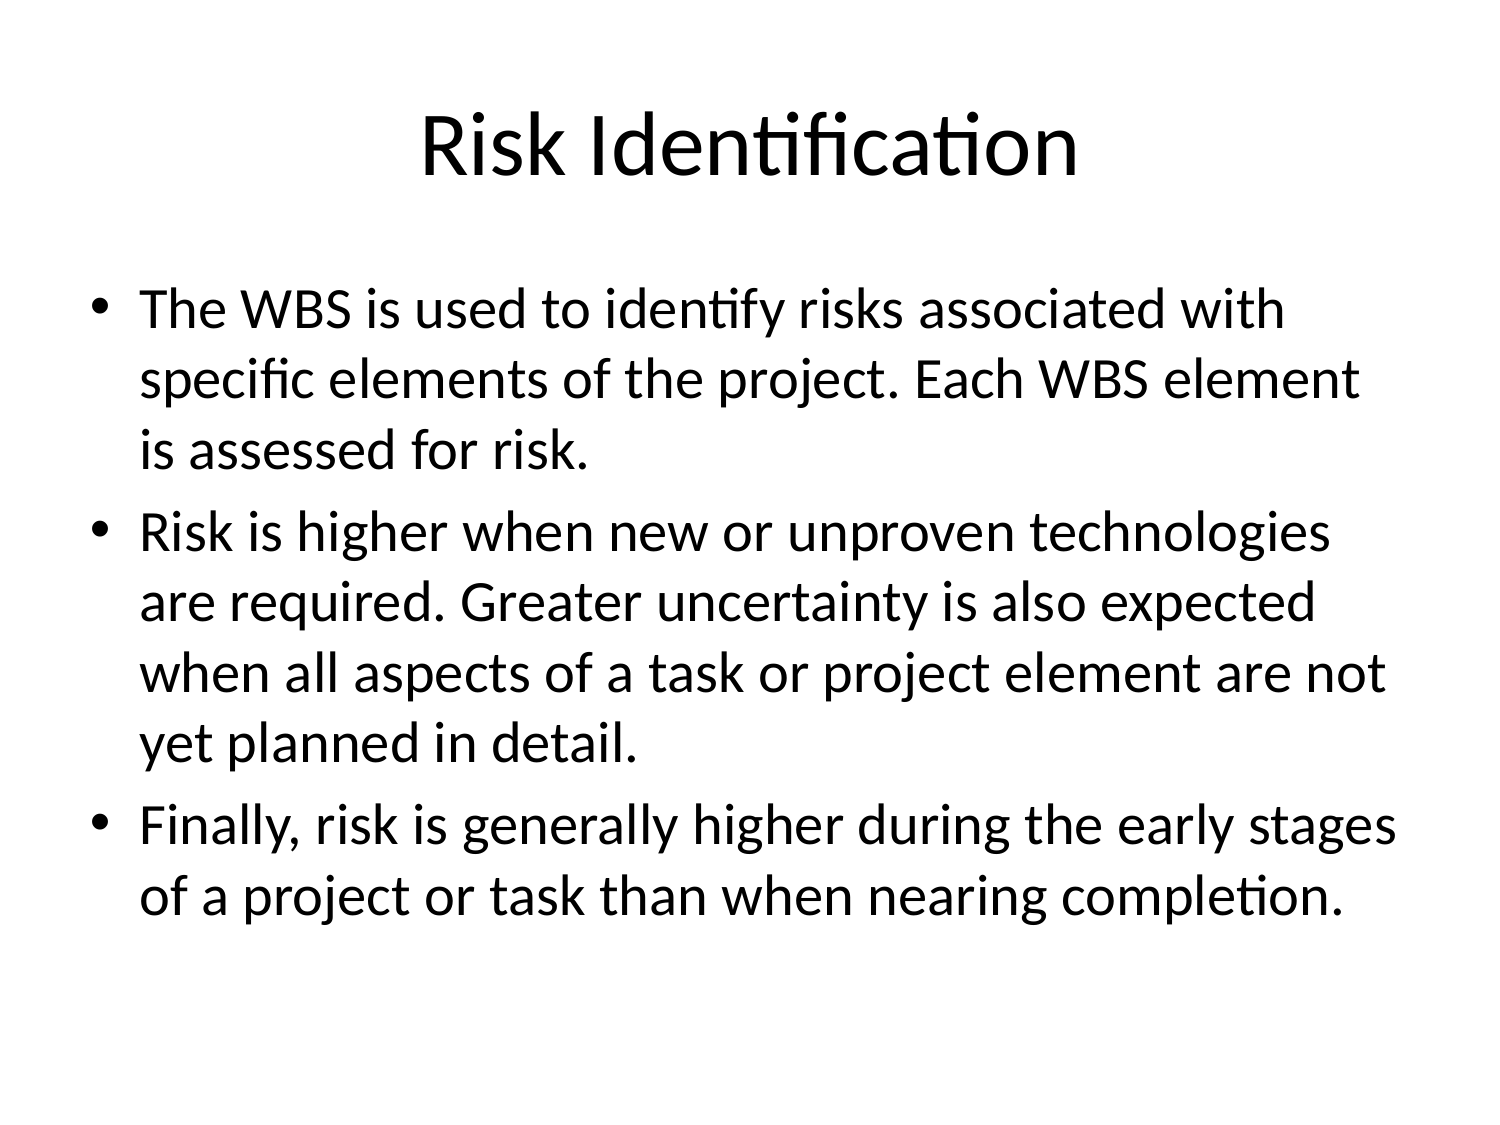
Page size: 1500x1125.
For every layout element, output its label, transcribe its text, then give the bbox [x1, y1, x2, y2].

text_box Risk Identification [75, 45, 1425, 233]
text_box The WBS is used to identify risks associated with specific elements of the project. Each WBS element is assessed for risk. Risk is higher when new or unproven technologies are required. Greater uncertainty is also expected when all aspects of a task or project element are not yet planned in detail. Finally, risk is generally higher during the early stages of a project or task than when nearing completion. [75, 262, 1425, 1005]
